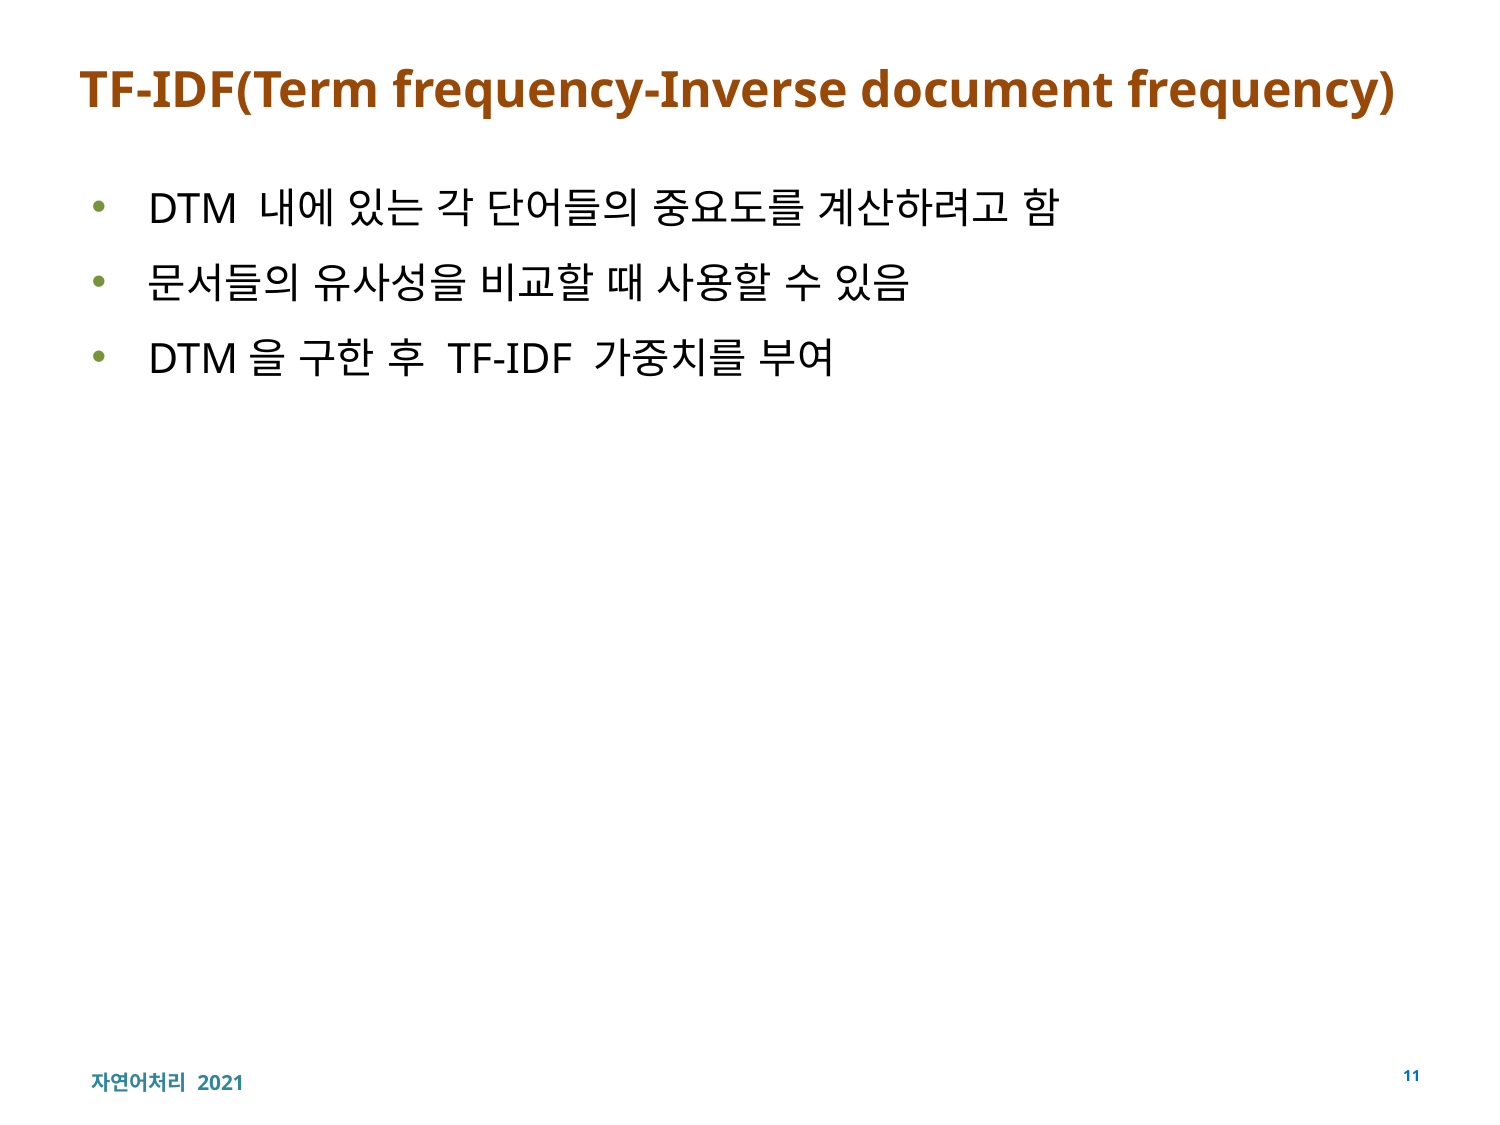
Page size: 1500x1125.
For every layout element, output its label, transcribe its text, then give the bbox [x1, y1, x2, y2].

title TF-IDF(Term frequency-Inverse document frequency) [29, 42, 1448, 133]
list DTM 내에 있는 각 단어들의 중요도를 계산하려고 함 문서들의 유사성을 비교할 때 사용할 수 있음 DTM을 구한 후 TF-IDF 가중치를 부여 [76, 148, 1436, 681]
